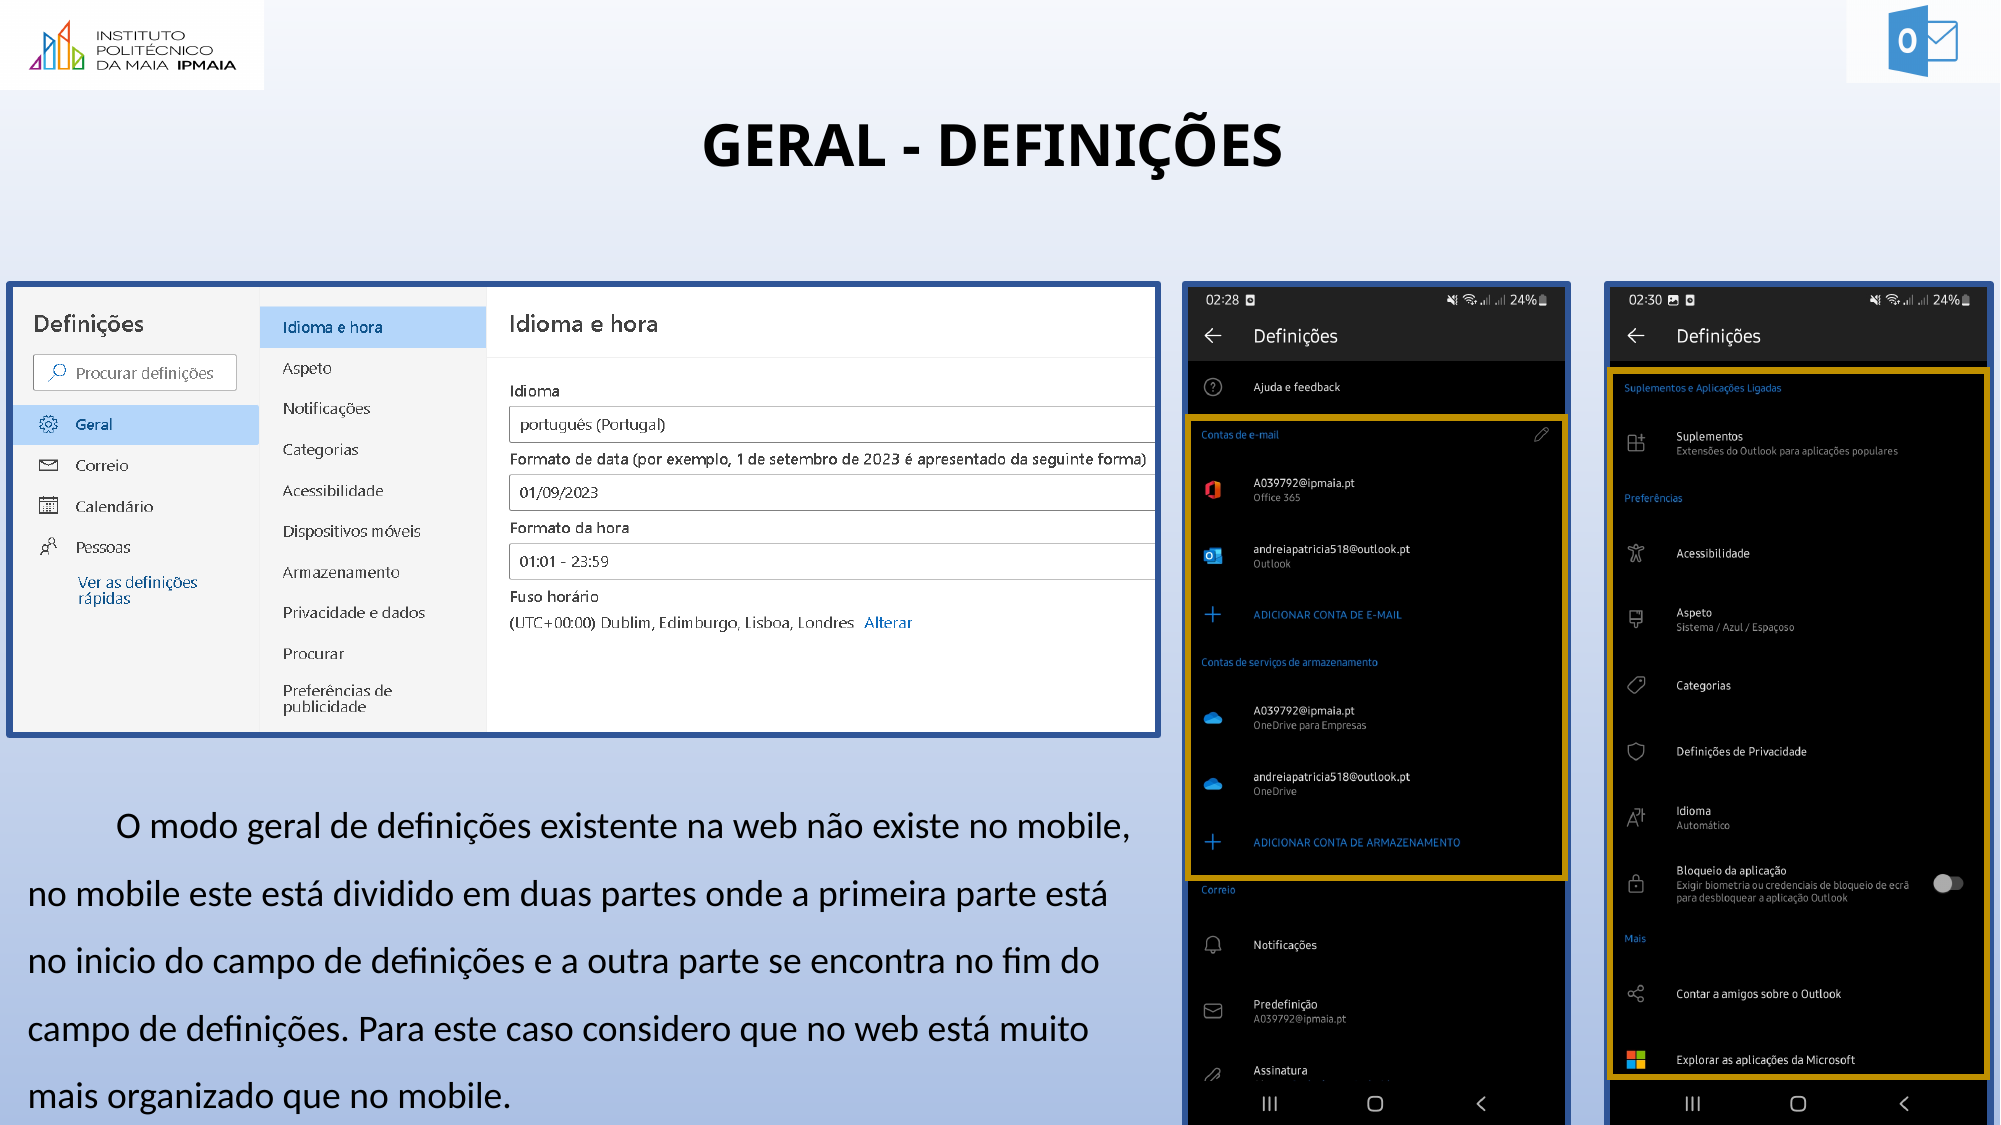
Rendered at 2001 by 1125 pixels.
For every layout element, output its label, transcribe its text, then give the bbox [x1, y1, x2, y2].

title GERAL - DEFINIÇÕES [0, 79, 2000, 216]
text_box O modo geral de definições existente na web não existe no mobile, no mobile este está dividido em duas partes onde a primeira parte está no inicio do campo de definições e a outra parte se encontra no fim do campo de definições. Para este caso considero que no web está muito mais organizado que no mobile. [12, 771, 1156, 1124]
picture [1610, 286, 1988, 1125]
text_box [1846, 0, 2000, 35]
picture [1187, 286, 1565, 1125]
picture [0, 0, 265, 79]
picture [12, 286, 1156, 733]
